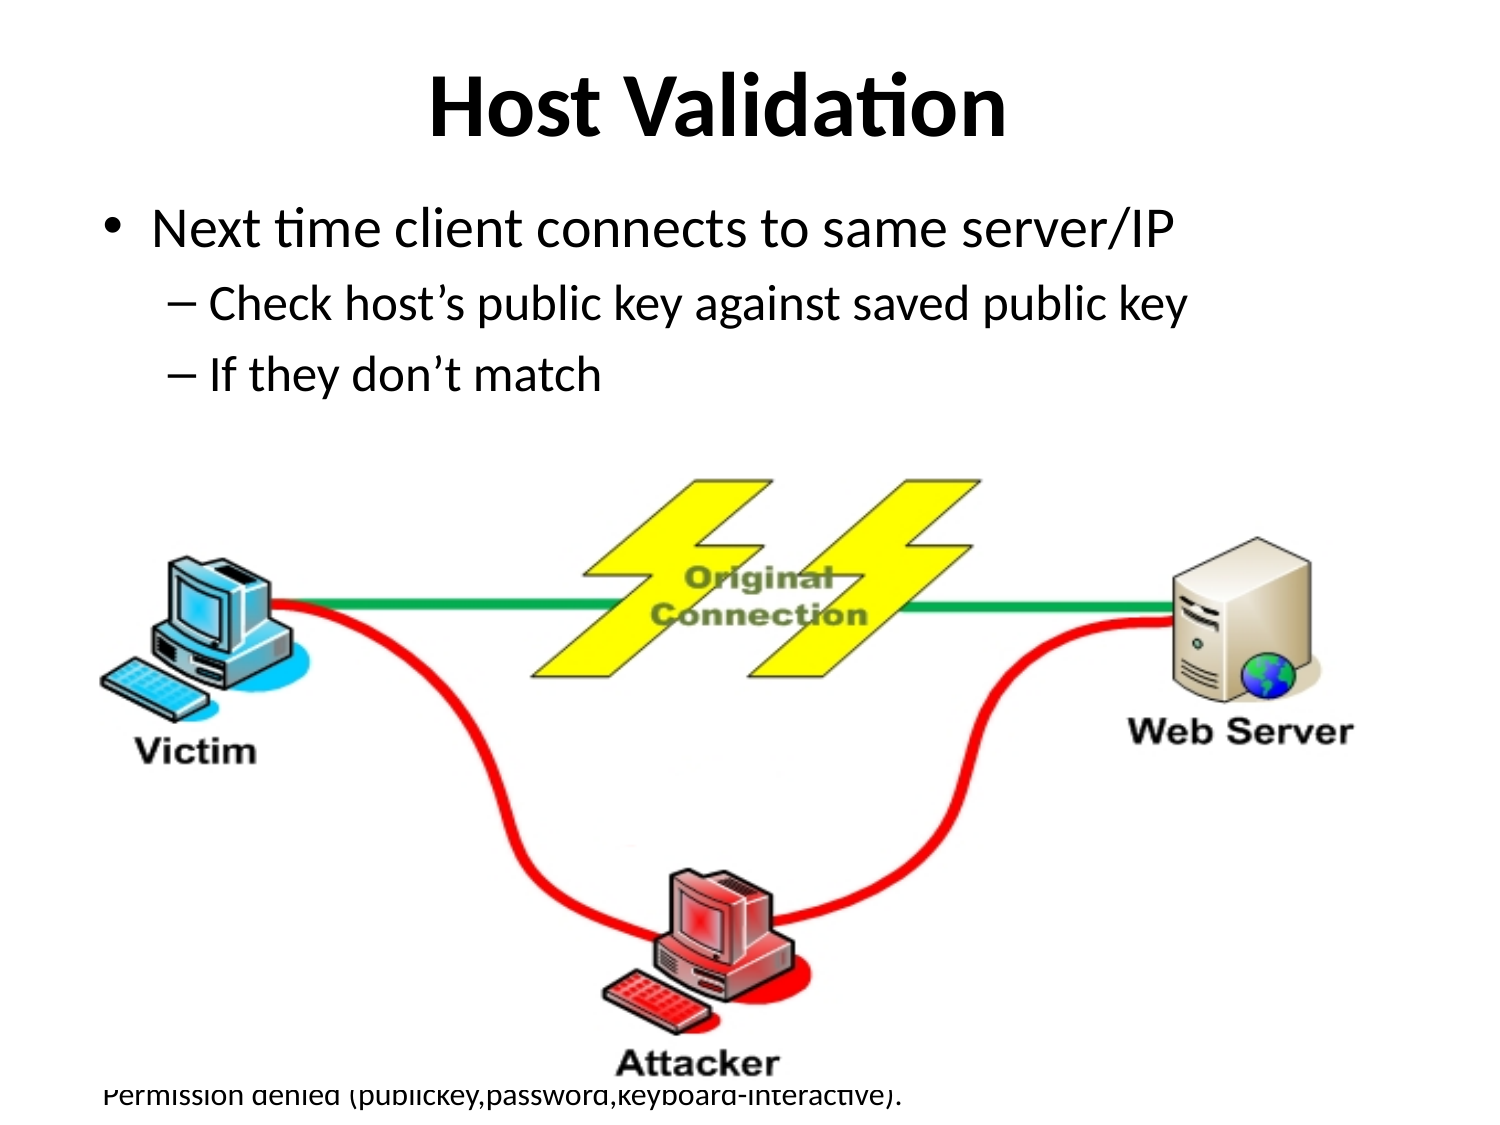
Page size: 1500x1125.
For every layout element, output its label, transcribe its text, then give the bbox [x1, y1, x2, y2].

text_box Host Validation [199, 37, 1238, 163]
picture [87, 462, 1363, 1091]
list Next time client connects to same server/IP Check host’s public key against saved public key If they don’t match $ ssh username@somehost @@@@@@@@@@@@@@@@@@@@@@@@@@@@@@@ @ WARNING: REMOTE HOST IDENTIFICATION HAS CHANGED! @ @@@@@@@@@@@@@@@@@@@@@@@@@@@@@@@ IT IS POSSIBLE THAT SOMEONE IS DOING SOMETHING NASTY! Someone could be eavesdropping on you right now (man-in-the-middle attack)! It is also possible that the RSA host key has just been changed. The fingerprint for the RSA key sent by the remote host is 90:9c:46:ab:03:1d:30:2c:5c:87:c5:c7:d9:13:5d:75. Please contact your system administrator. Add correct host key in /home/user/.ssh/known_hosts to get rid of this message. Offending key in /home/user/.ssh/known_hosts:1 Password authentication is disabled to avoid man-in-the-middle attacks. Agent forwarding is disabled to avoid man-in-the-middle attacks. X11 forwarding is disabled to avoid man-in-the-middle attacks. Permission denied (publickey,password,keyboard-interactive). [87, 182, 1438, 1125]
